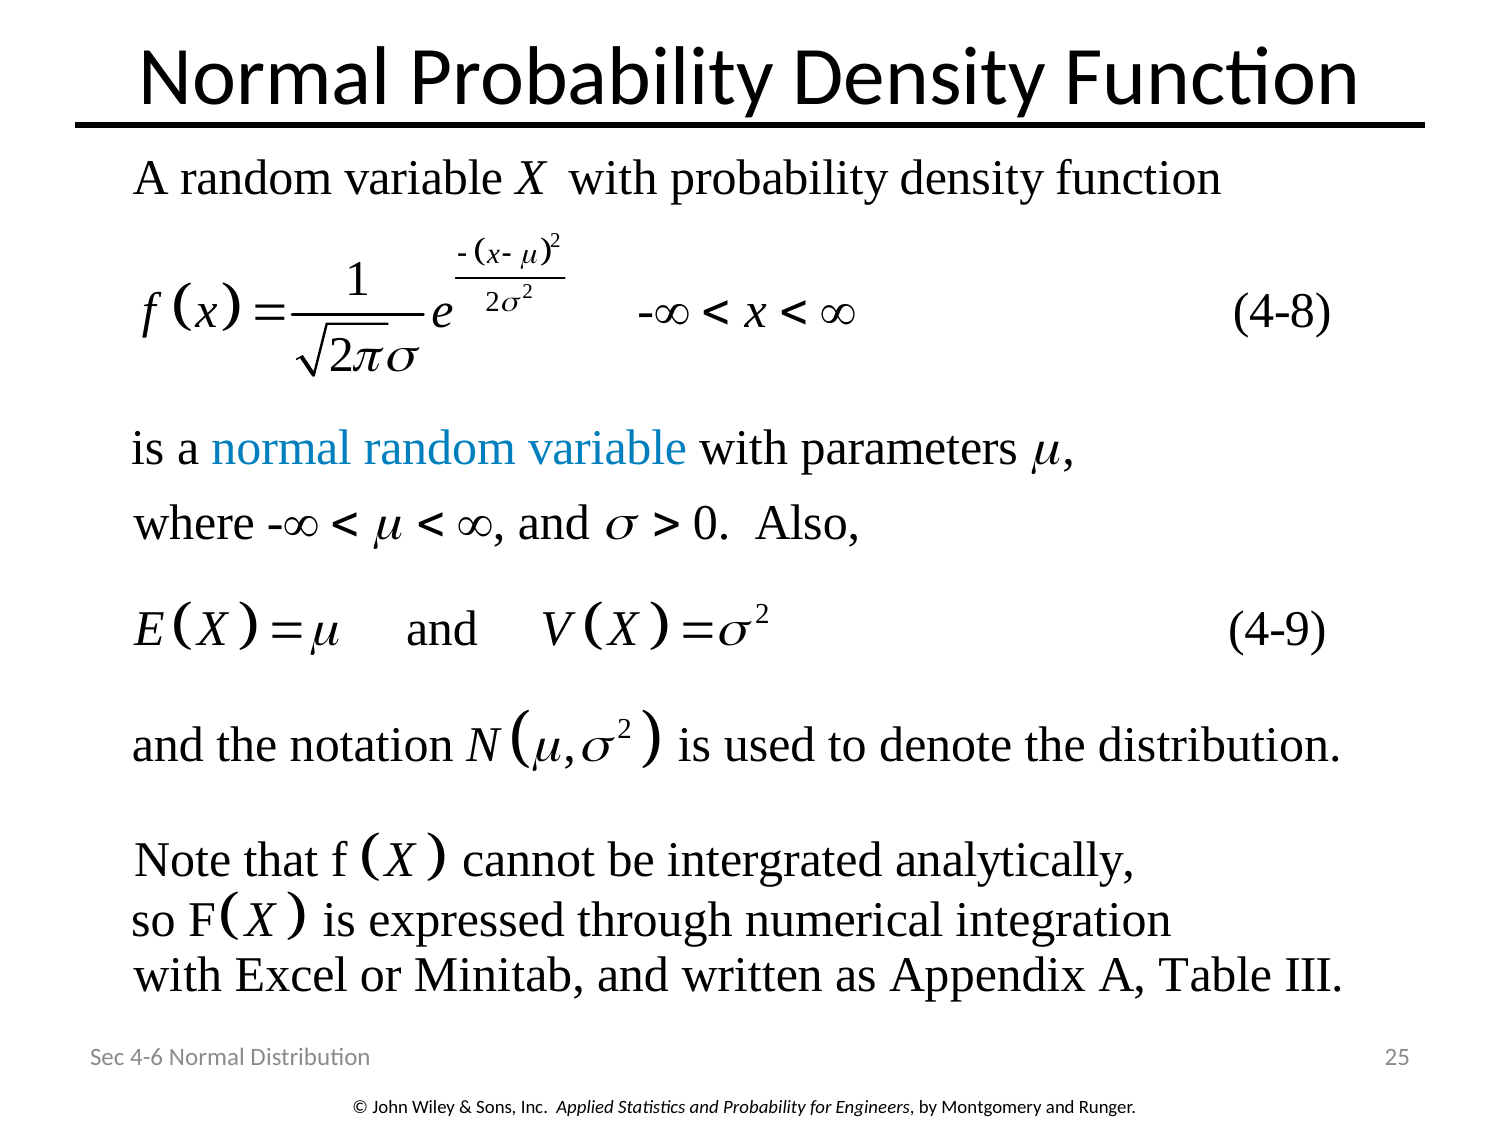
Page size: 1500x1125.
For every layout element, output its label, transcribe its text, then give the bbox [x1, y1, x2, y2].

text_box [124, 149, 1351, 1013]
slide_number 25 [1250, 1025, 1425, 1085]
footer Sec 4-6 Normal Distribution [75, 1025, 888, 1085]
title Normal Probability Density Function [75, 0, 1425, 143]
